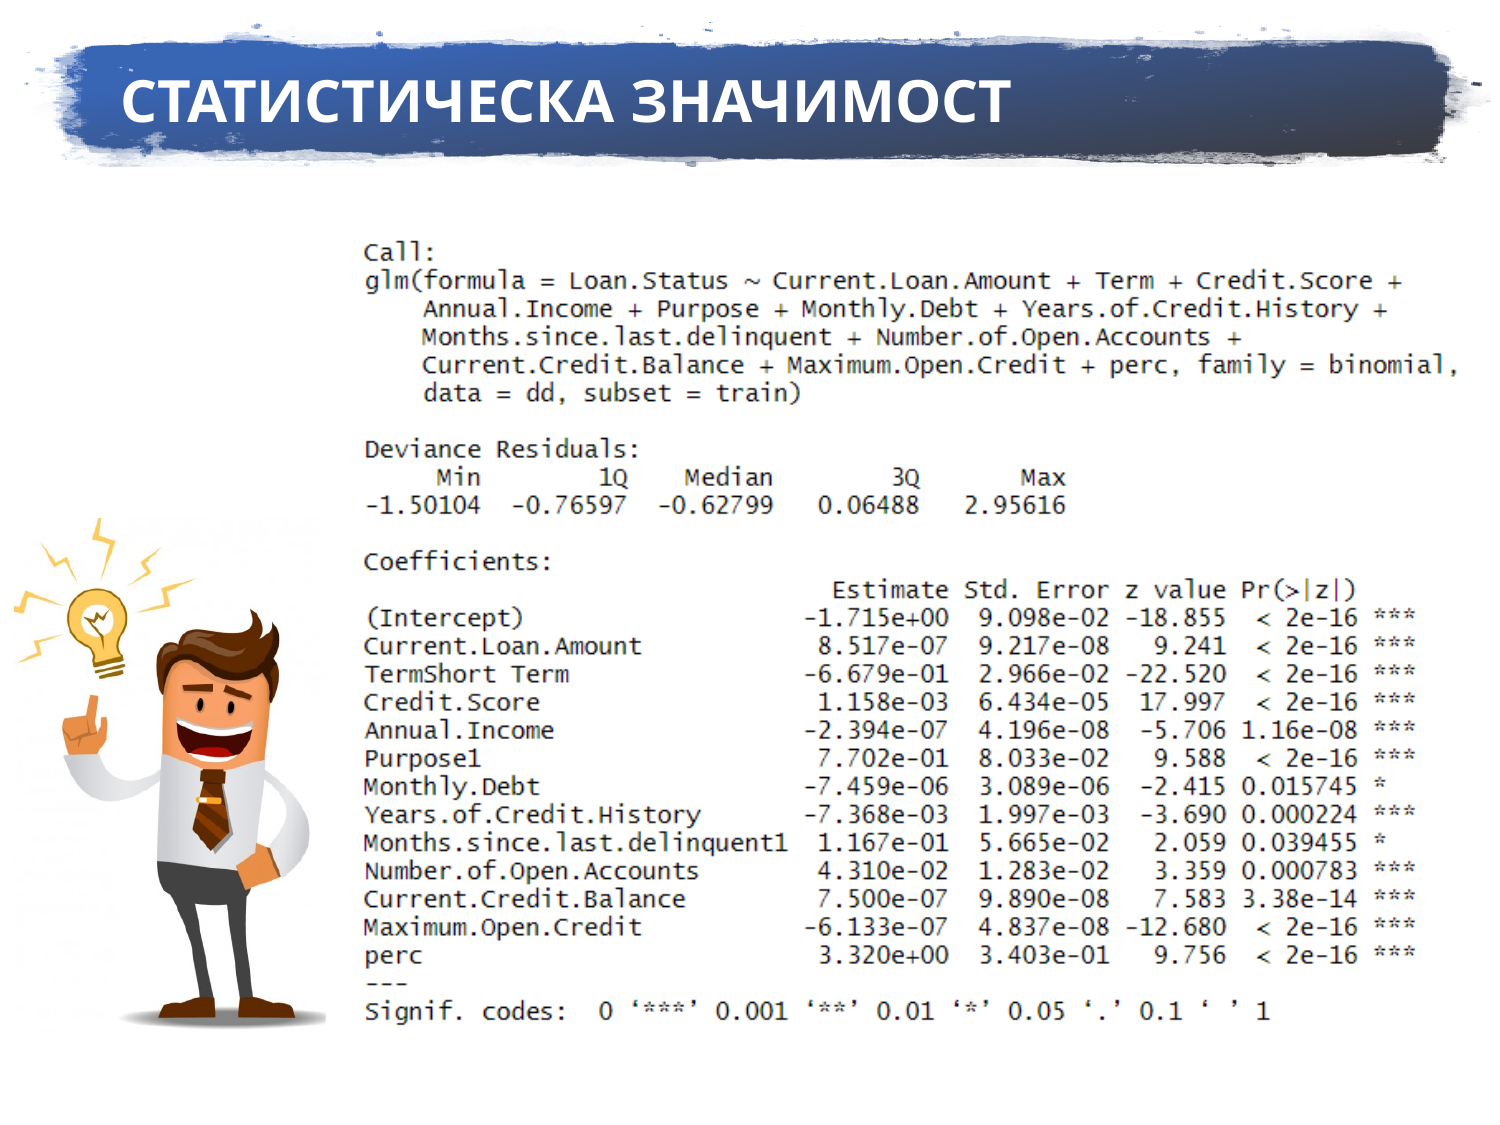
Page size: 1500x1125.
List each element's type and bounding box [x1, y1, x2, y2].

picture [13, 518, 326, 1040]
picture [0, 22, 1500, 167]
picture [355, 233, 1473, 1040]
